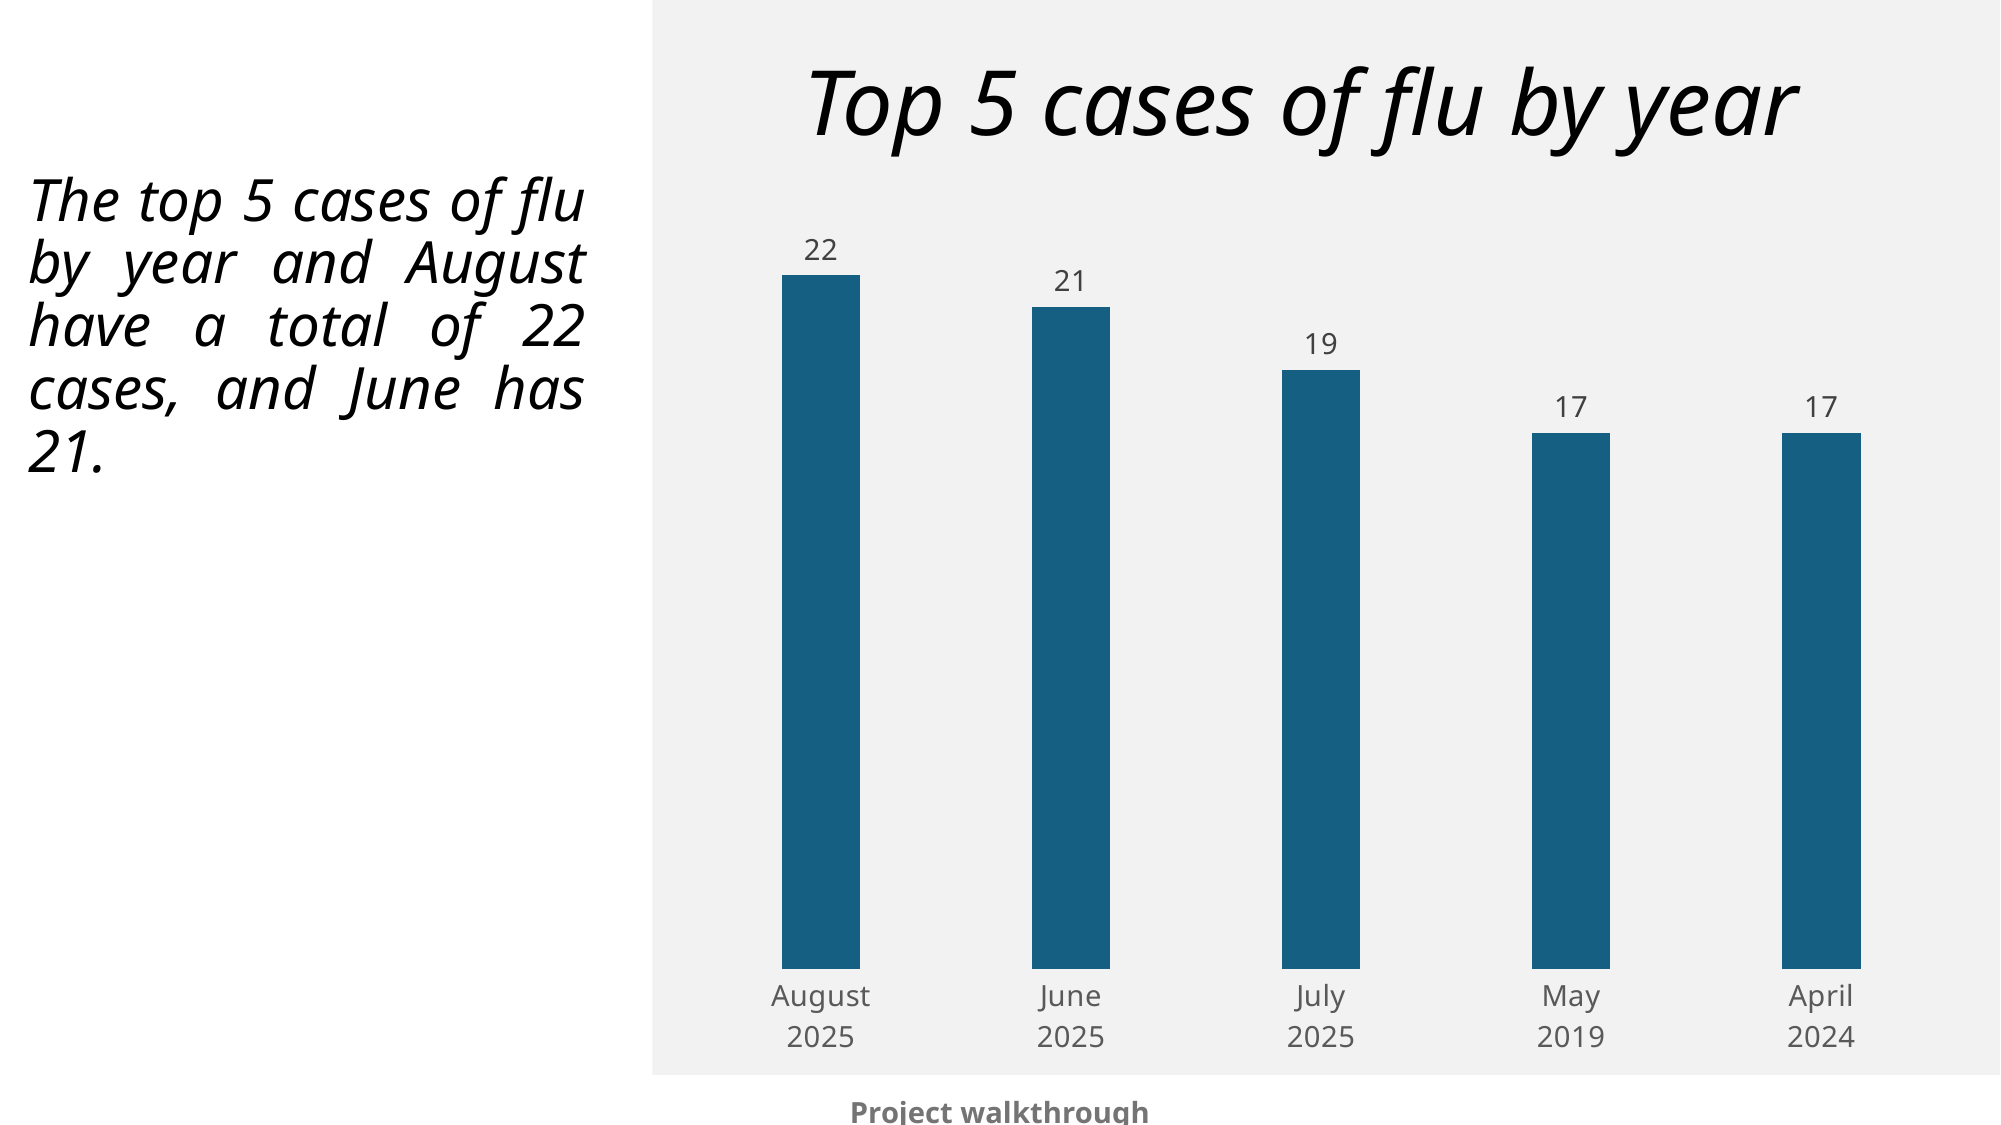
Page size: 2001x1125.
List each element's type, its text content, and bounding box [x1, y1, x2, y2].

text_box The top 5 cases of flu by year and August have a total of 22 cases, and June has 21. [13, 125, 602, 493]
text_box Top 5 cases of flu by year [737, 50, 1889, 161]
text_box [651, 0, 2000, 1076]
text_box Project walkthrough [359, 1074, 1641, 1125]
chart [669, 161, 1973, 1076]
